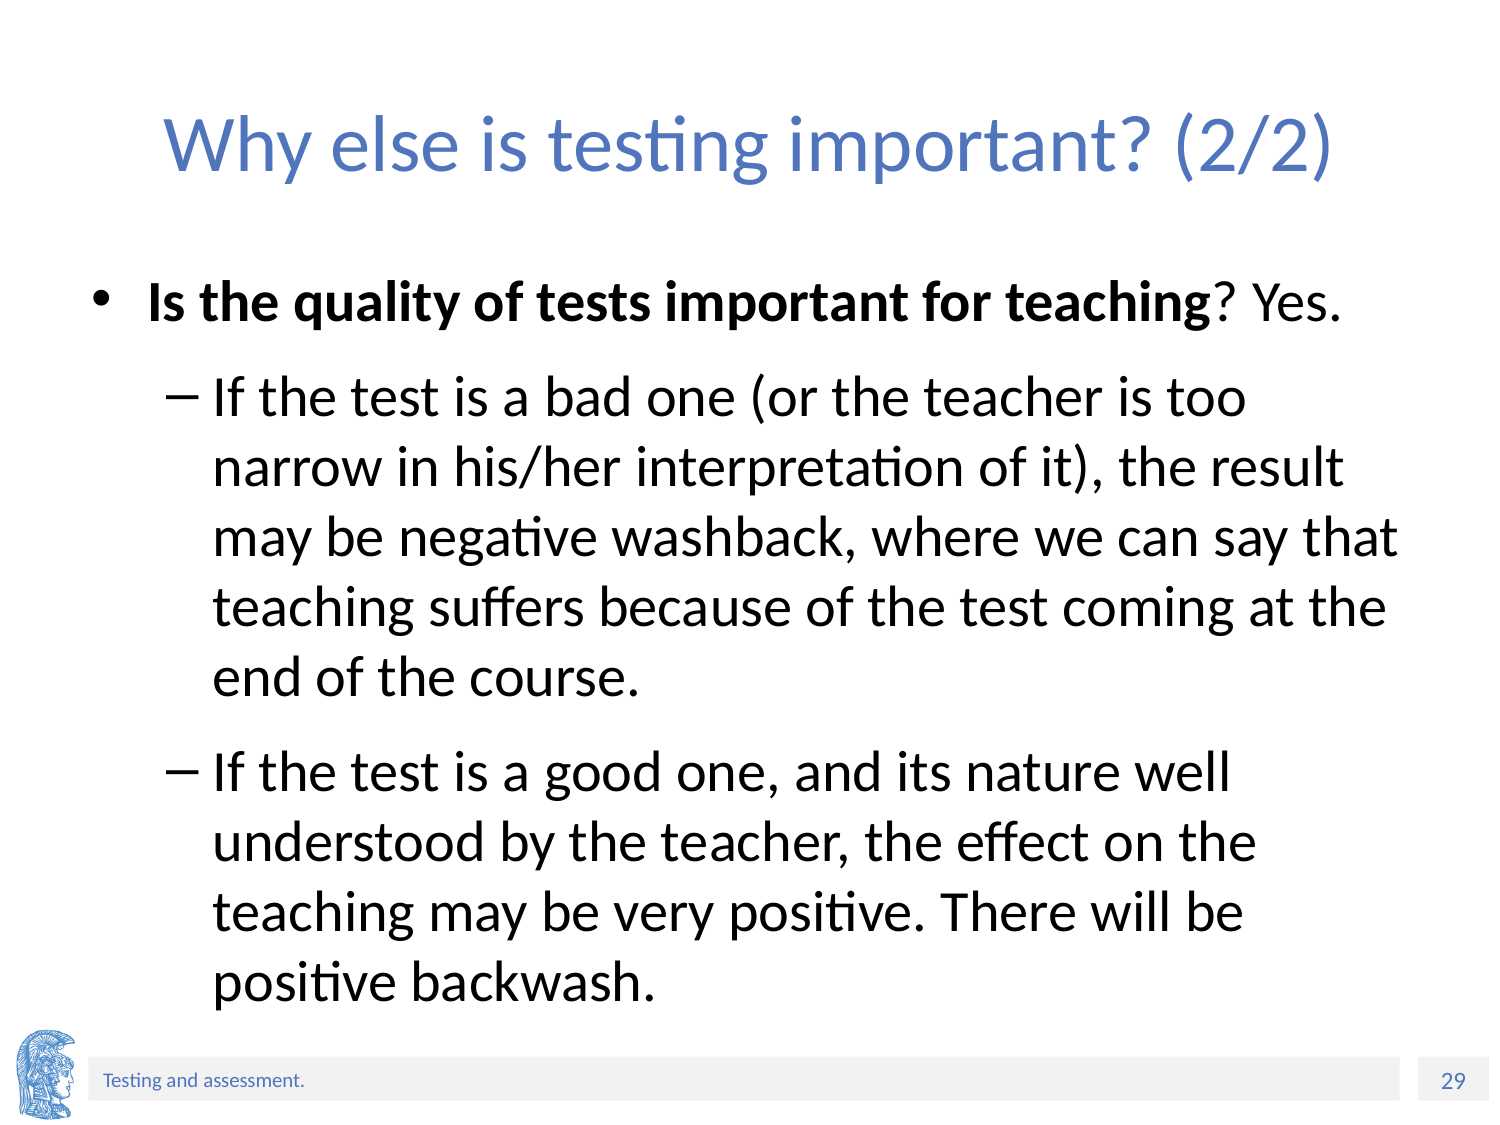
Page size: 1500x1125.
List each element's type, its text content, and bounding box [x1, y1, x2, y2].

picture [9, 1026, 81, 1120]
list Is the quality of tests important for teaching? Yes. If the test is a bad one (or the teacher is too narrow in his/her interpretation of it), the result may be negative washback, where we can say that teaching suffers because of the test coming at the end of the course. If the test is a good one, and its nature well understood by the teacher, the effect on the teaching may be very positive. There will be positive backwash. [76, 255, 1427, 998]
title Why else is testing important? (2/2) [75, 45, 1425, 233]
